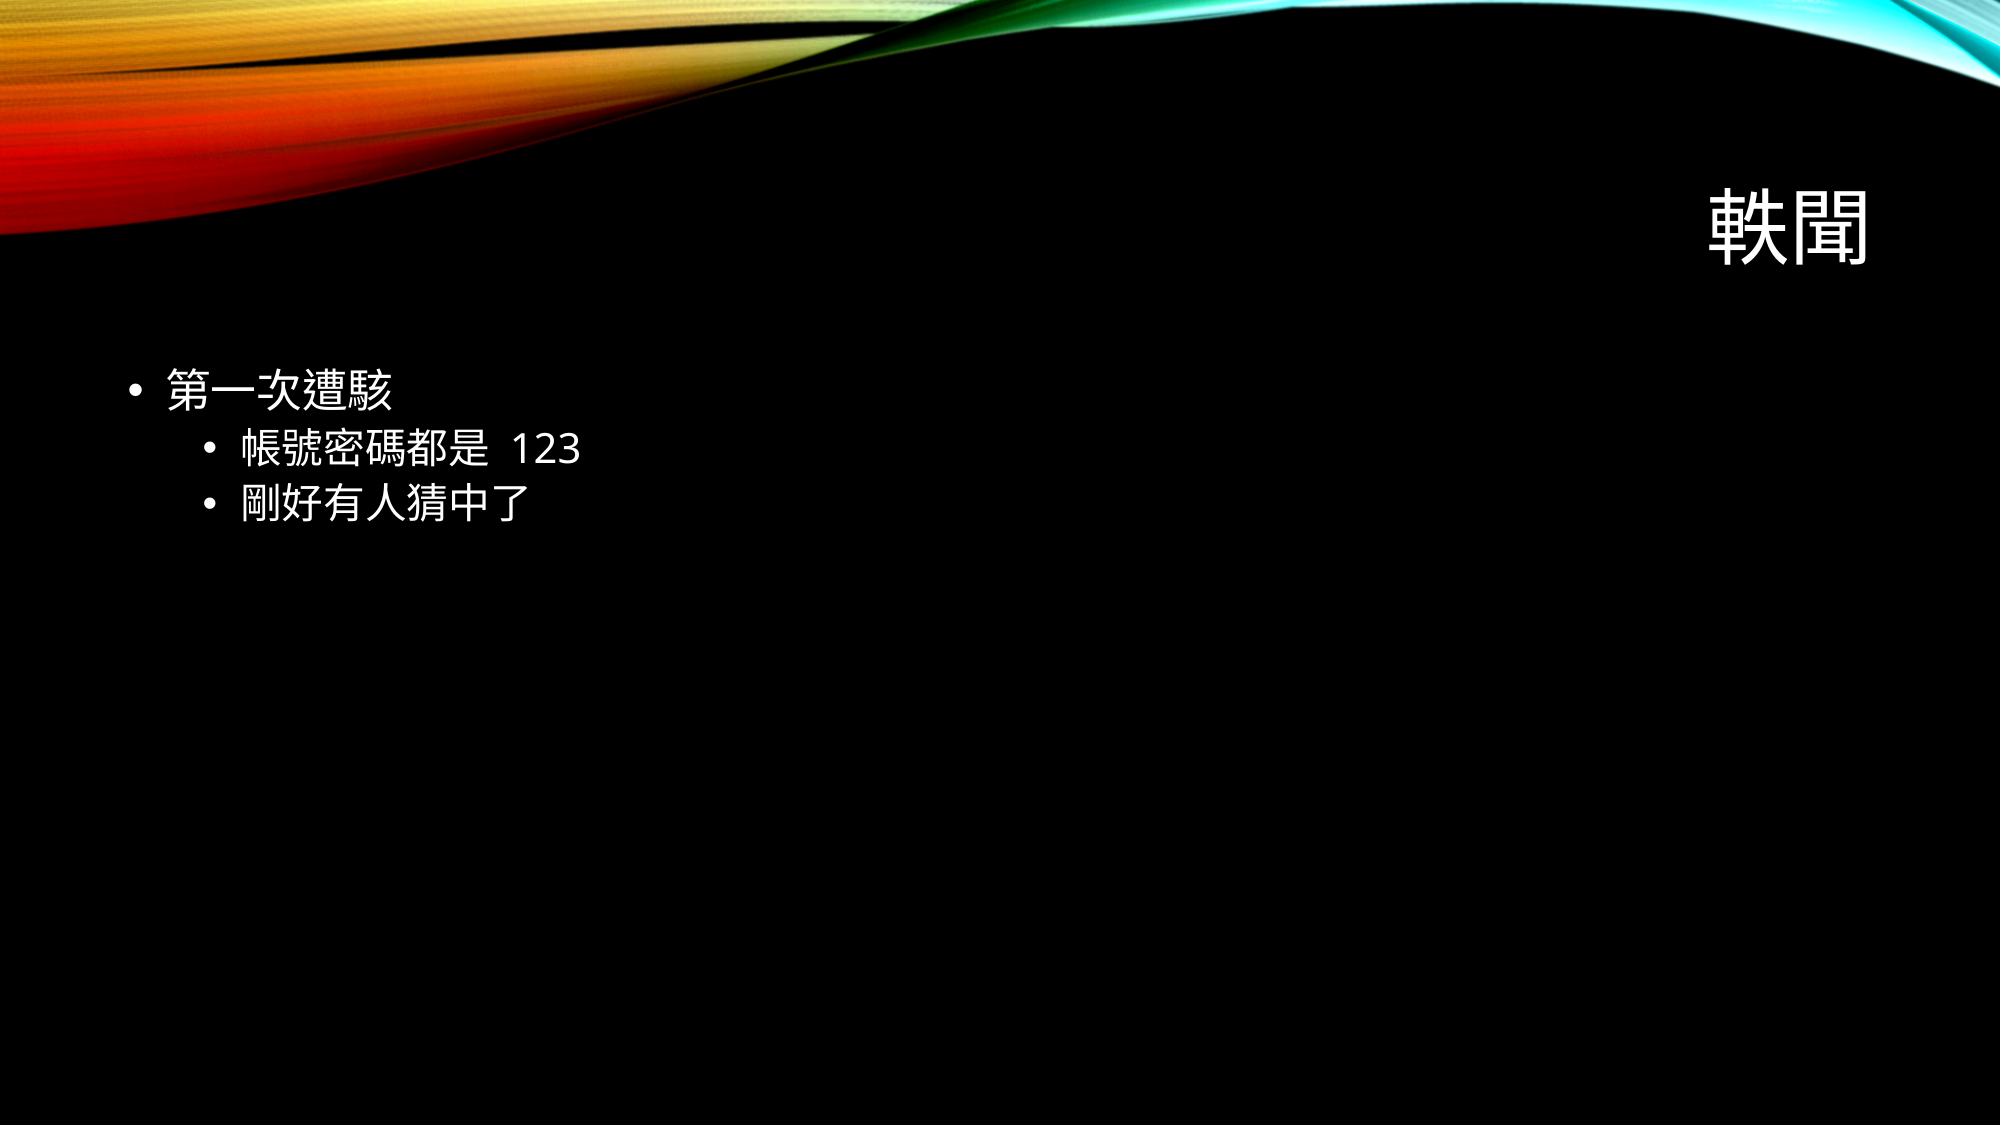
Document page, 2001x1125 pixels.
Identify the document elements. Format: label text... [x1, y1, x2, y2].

list 第一次遭駭 帳號密碼都是 123 剛好有人猜中了 [112, 360, 1888, 1021]
picture [0, 0, 2000, 237]
title 軼聞 [474, 125, 1888, 338]
